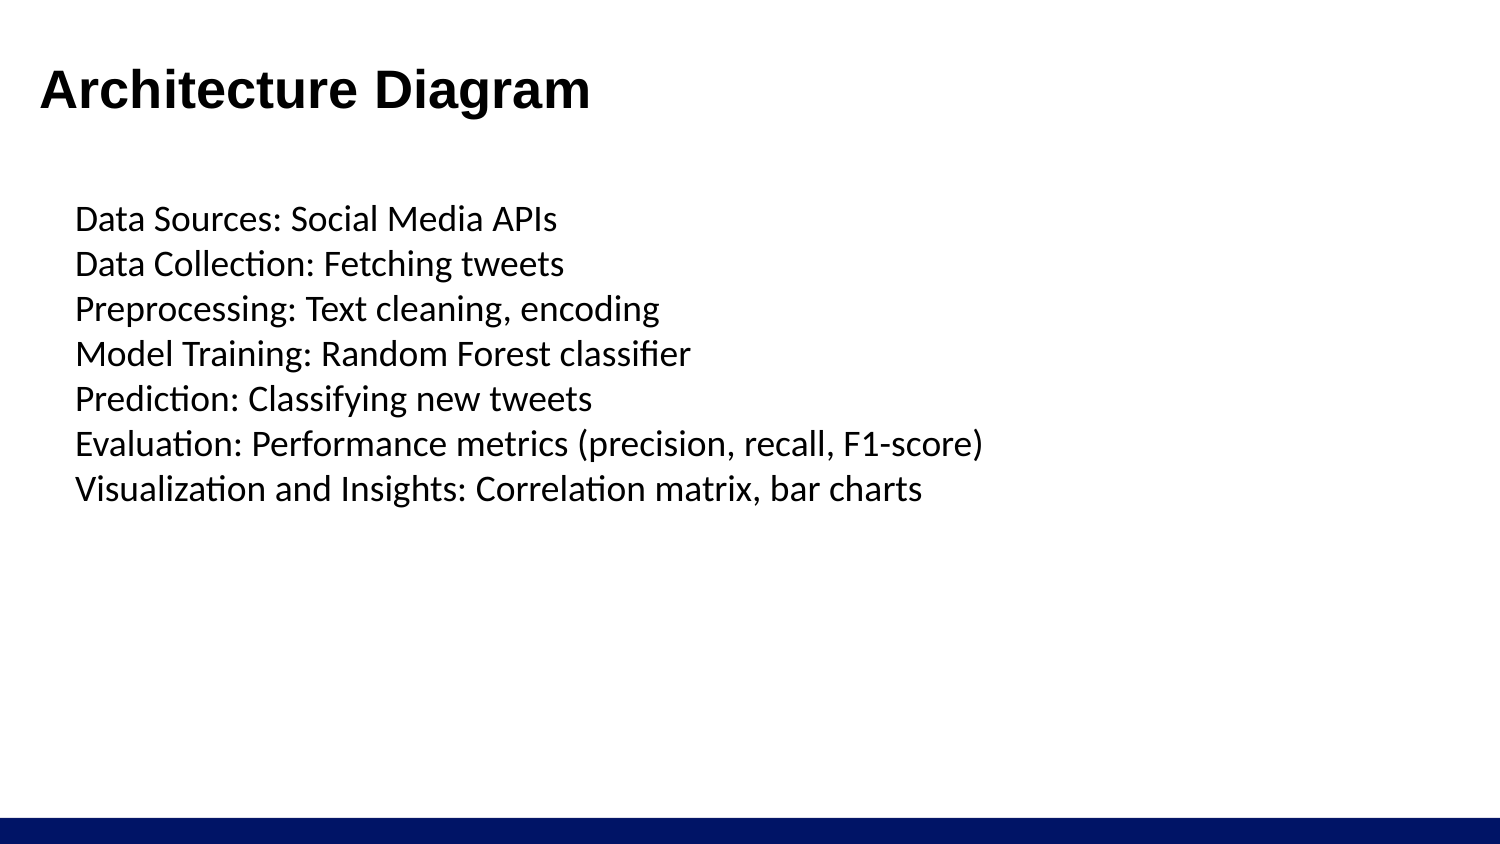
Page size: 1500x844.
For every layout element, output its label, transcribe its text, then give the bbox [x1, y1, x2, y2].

list Data Sources: Social Media APIs Data Collection: Fetching tweets Preprocessing: Text cleaning, encoding Model Training: Random Forest classifier Prediction: Classifying new tweets Evaluation: Performance metrics (precision, recall, F1-score) Visualization and Insights: Correlation matrix, bar charts [75, 194, 1425, 597]
title Architecture Diagram [39, 54, 1461, 120]
picture [0, 817, 1500, 844]
